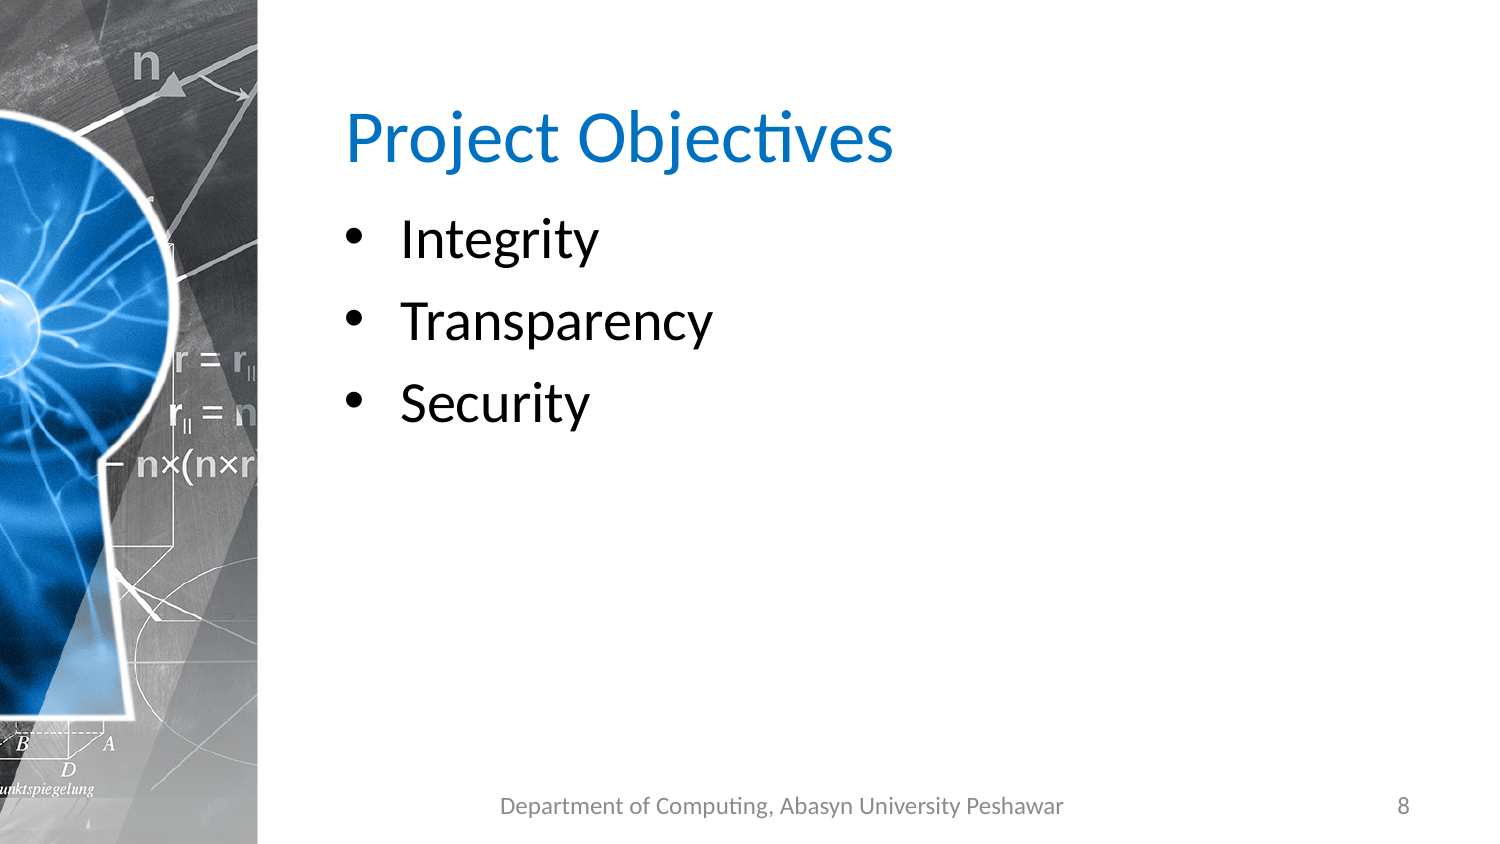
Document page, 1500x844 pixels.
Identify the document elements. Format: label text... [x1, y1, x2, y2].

slide_number 8 [1074, 782, 1425, 827]
title Project Objectives [330, 72, 1423, 192]
picture [0, 0, 1500, 844]
list Integrity Transparency Security [329, 193, 1425, 770]
footer Department of Computing, Abasyn University Peshawar [398, 782, 1074, 827]
